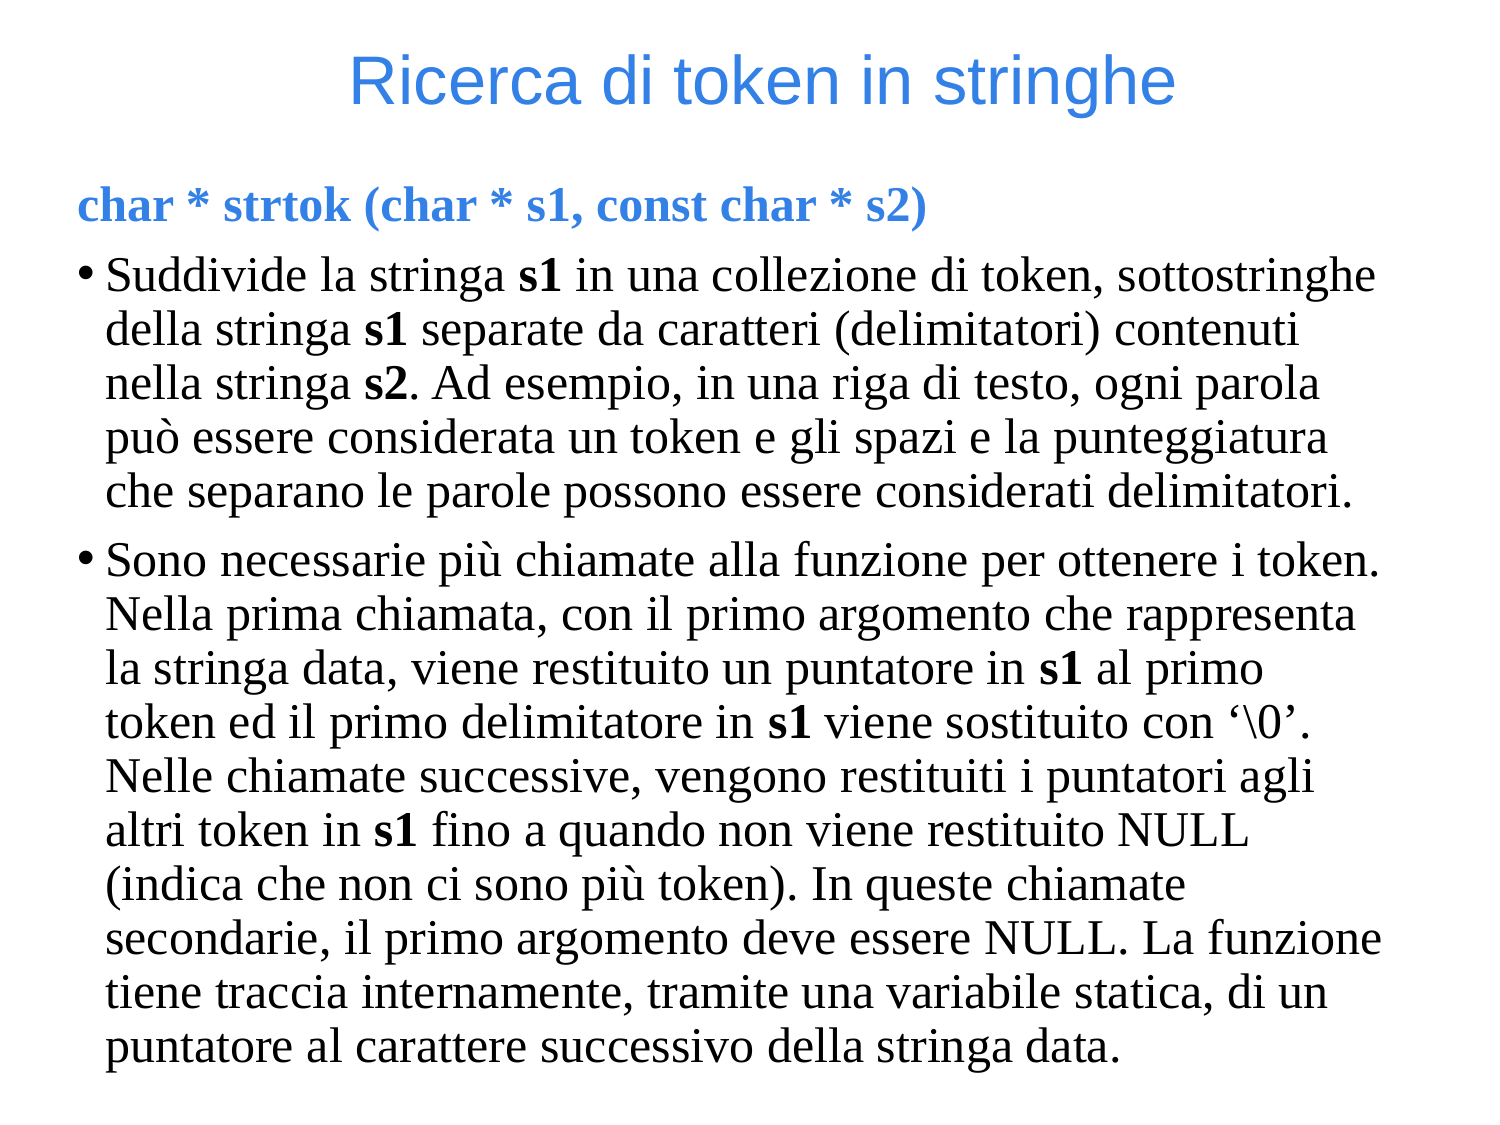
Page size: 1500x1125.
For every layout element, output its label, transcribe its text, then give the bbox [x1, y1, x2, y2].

text_box Ricerca di token in stringhe [79, 37, 1430, 141]
text_box char * strtok (char * s1, const char * s2) Suddivide la stringa s1 in una collezione di token, sottostringhe della stringa s1 separate da caratteri (delimitatori) contenuti nella stringa s2. Ad esempio, in una riga di testo, ogni parola può essere considerata un token e gli spazi e la punteggiatura che separano le parole possono essere considerati delimitatori. Sono necessarie più chiamate alla funzione per ottenere i token. Nella prima chiamata, con il primo argomento che rappresenta la stringa data, viene restituito un puntatore in s1 al primo token ed il primo delimitatore in s1 viene sostituito con ‘\0’. Nelle chiamate successive, vengono restituiti i puntatori agli altri token in s1 fino a quando non viene restituito NULL (indica che non ci sono più token). In queste chiamate secondarie, il primo argomento deve essere NULL. La funzione tiene traccia internamente, tramite una variabile statica, di un puntatore al carattere successivo della stringa data. [62, 171, 1400, 1003]
